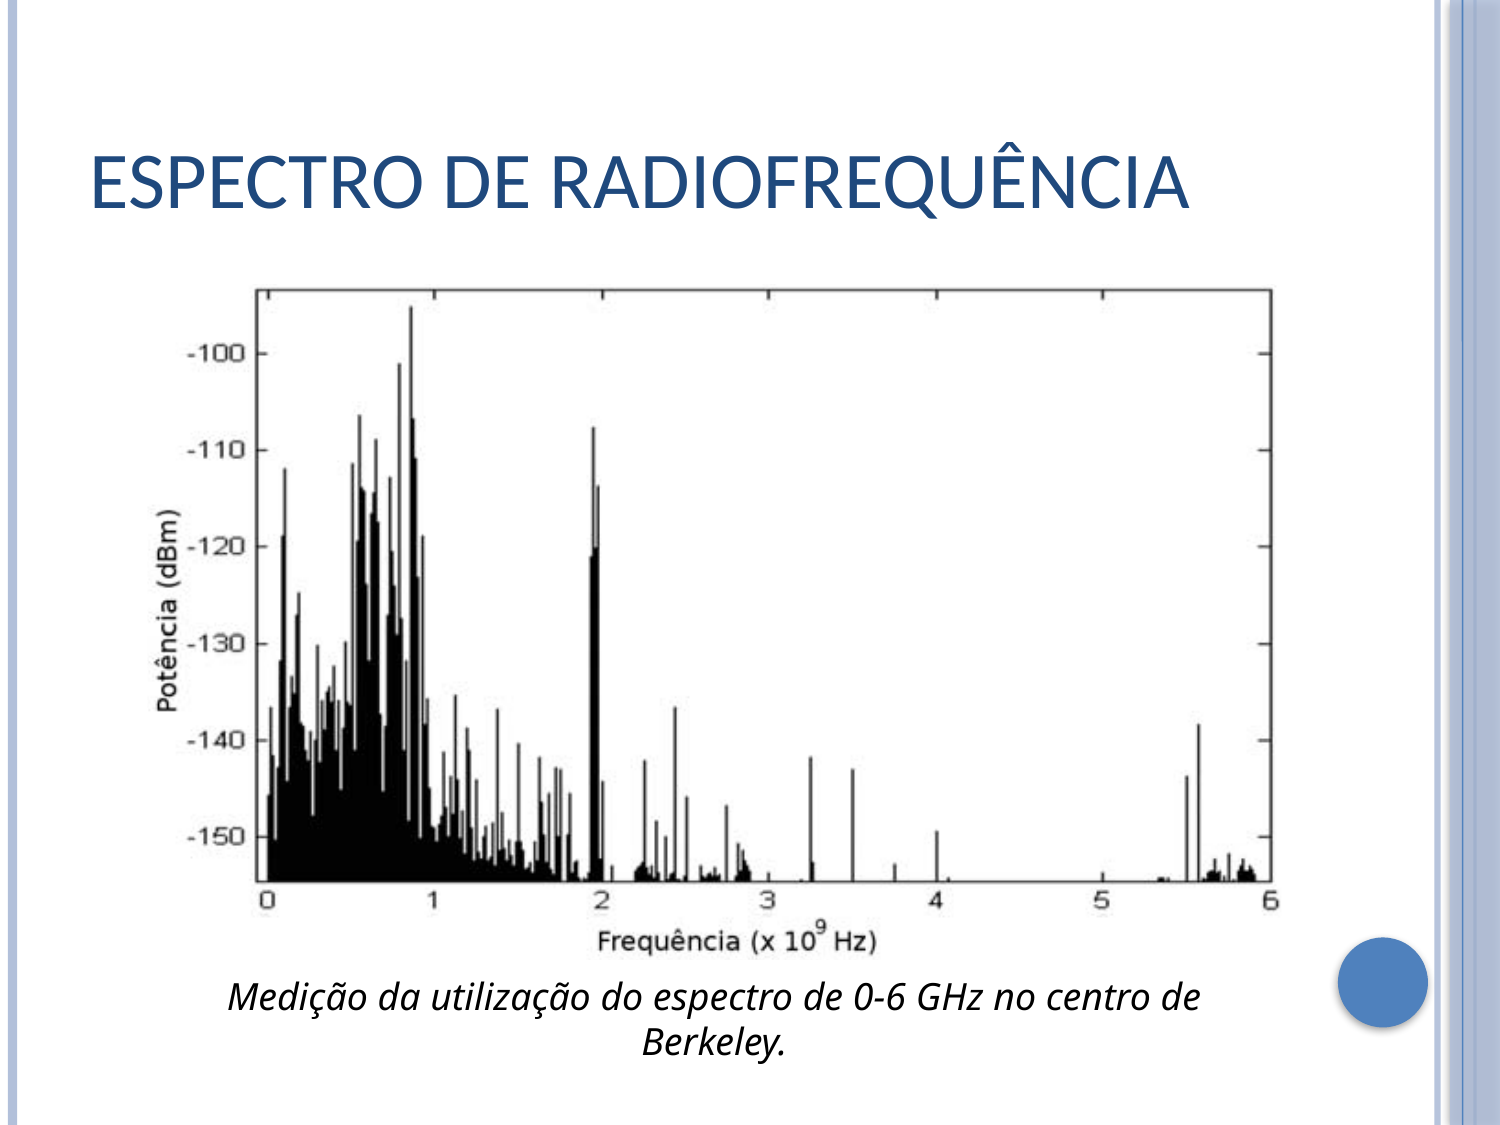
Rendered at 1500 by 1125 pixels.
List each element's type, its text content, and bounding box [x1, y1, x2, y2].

picture [146, 284, 1282, 961]
text_box Medição da utilização do espectro de 0-6 GHz no centro de Berkeley. [147, 968, 1282, 1071]
title Espectro de radiofrequência [75, 45, 1300, 233]
